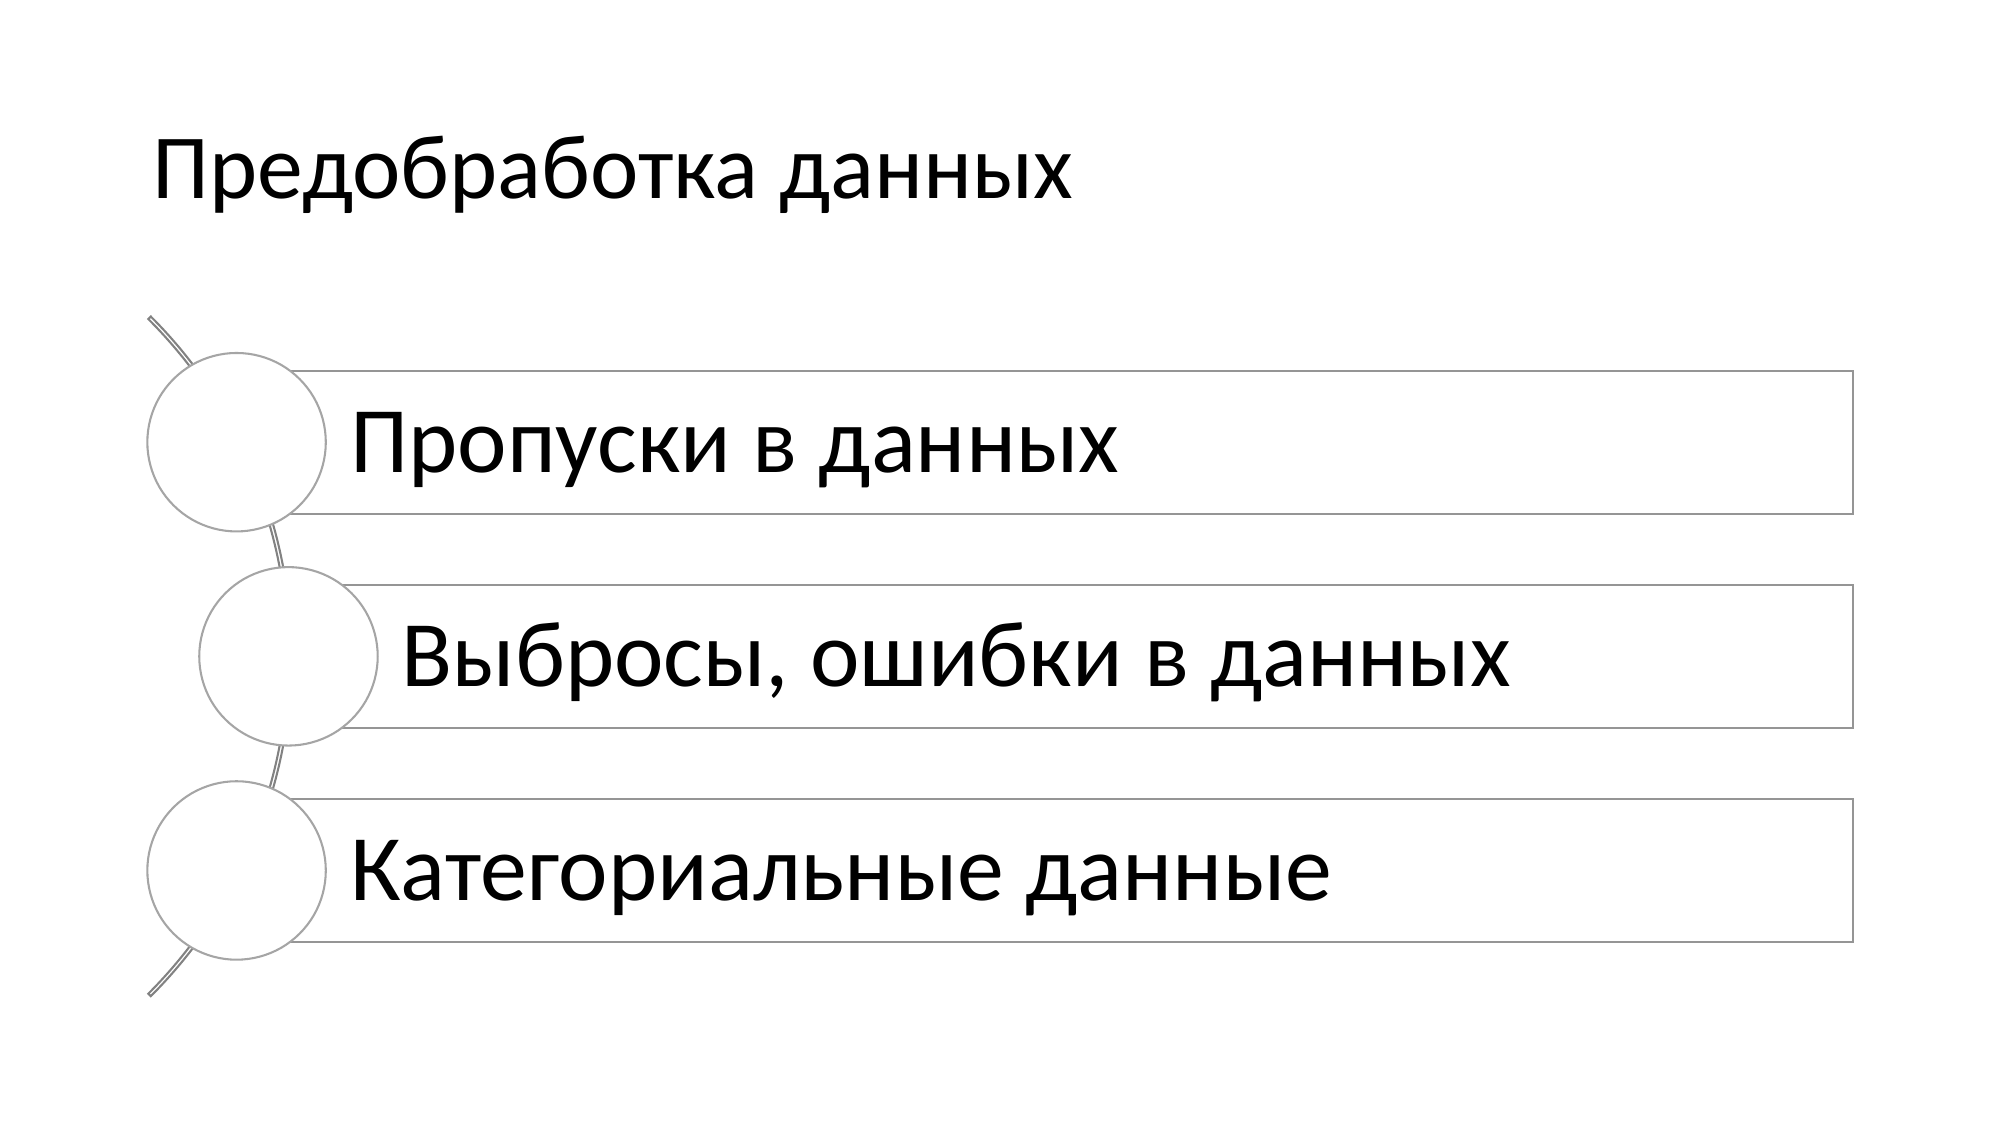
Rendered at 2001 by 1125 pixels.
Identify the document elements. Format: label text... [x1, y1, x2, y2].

title Предобработка данных [137, 59, 1863, 278]
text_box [0, 175, 1853, 1125]
